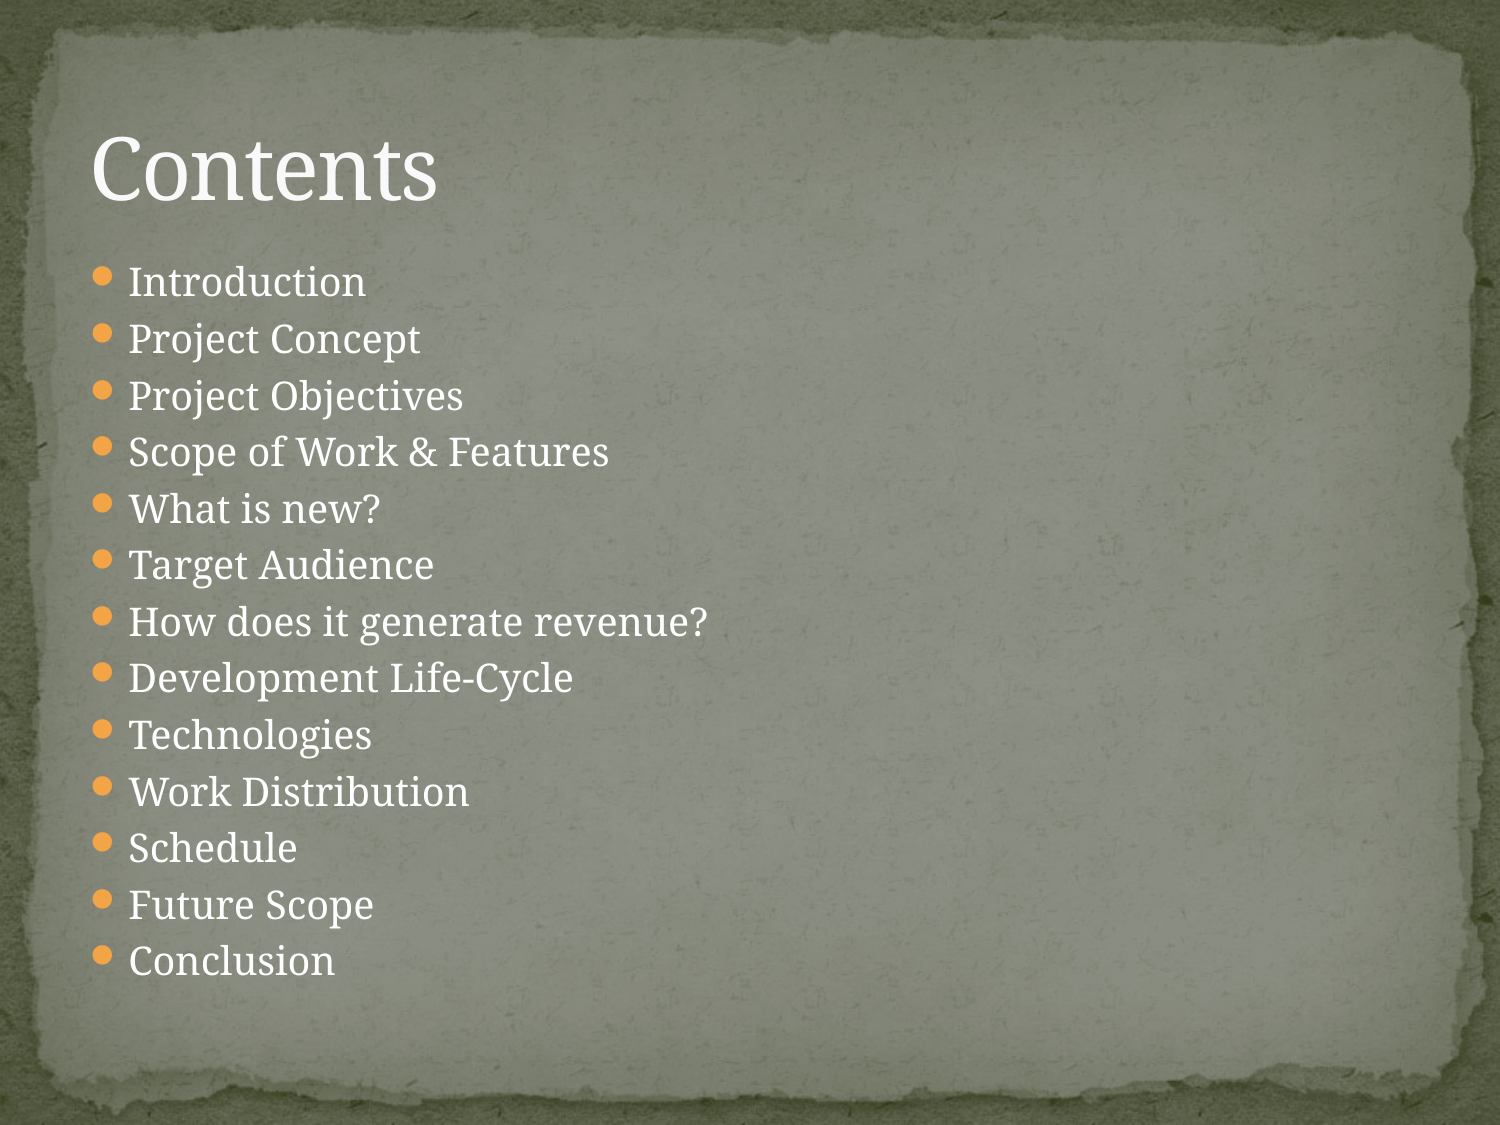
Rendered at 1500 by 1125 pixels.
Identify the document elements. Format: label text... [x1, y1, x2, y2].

title Contents [74, 24, 1425, 225]
list Introduction Project Concept Project Objectives Scope of Work & Features What is new? Target Audience How does it generate revenue? Development Life-Cycle Technologies Work Distribution Schedule Future Scope Conclusion [75, 249, 1425, 1000]
